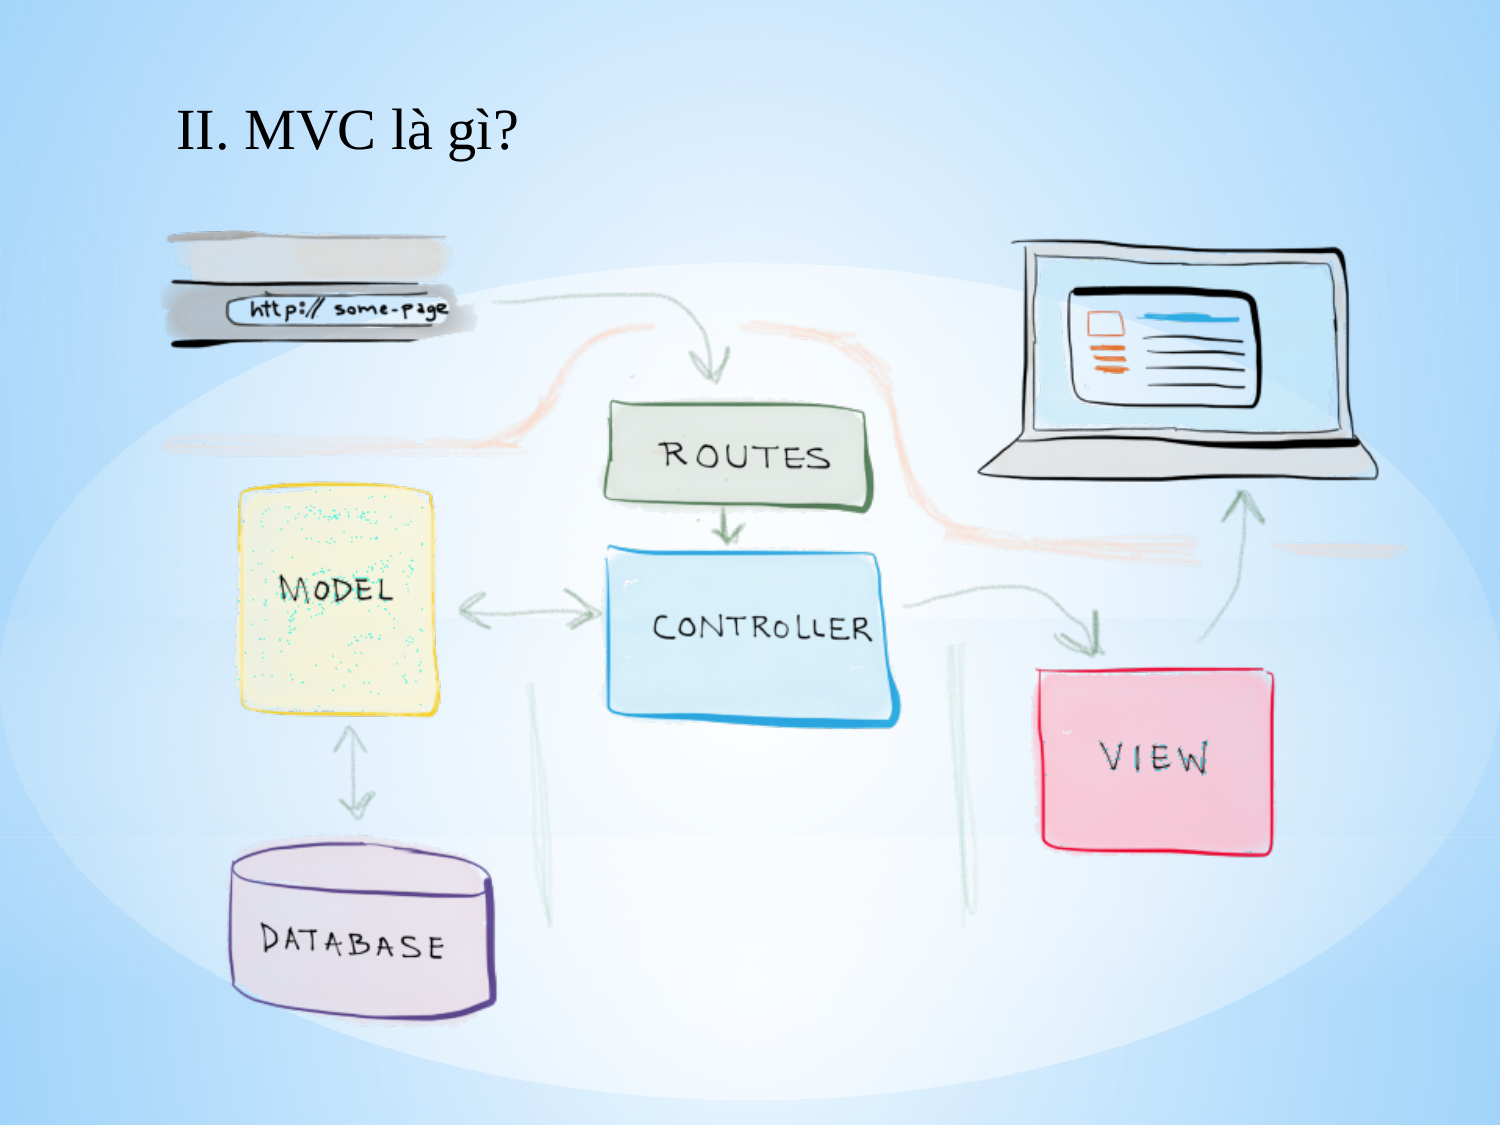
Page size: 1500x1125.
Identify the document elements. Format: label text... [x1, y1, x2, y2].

picture [158, 230, 1410, 1028]
text_box II. MVC là gì? [161, 84, 549, 169]
